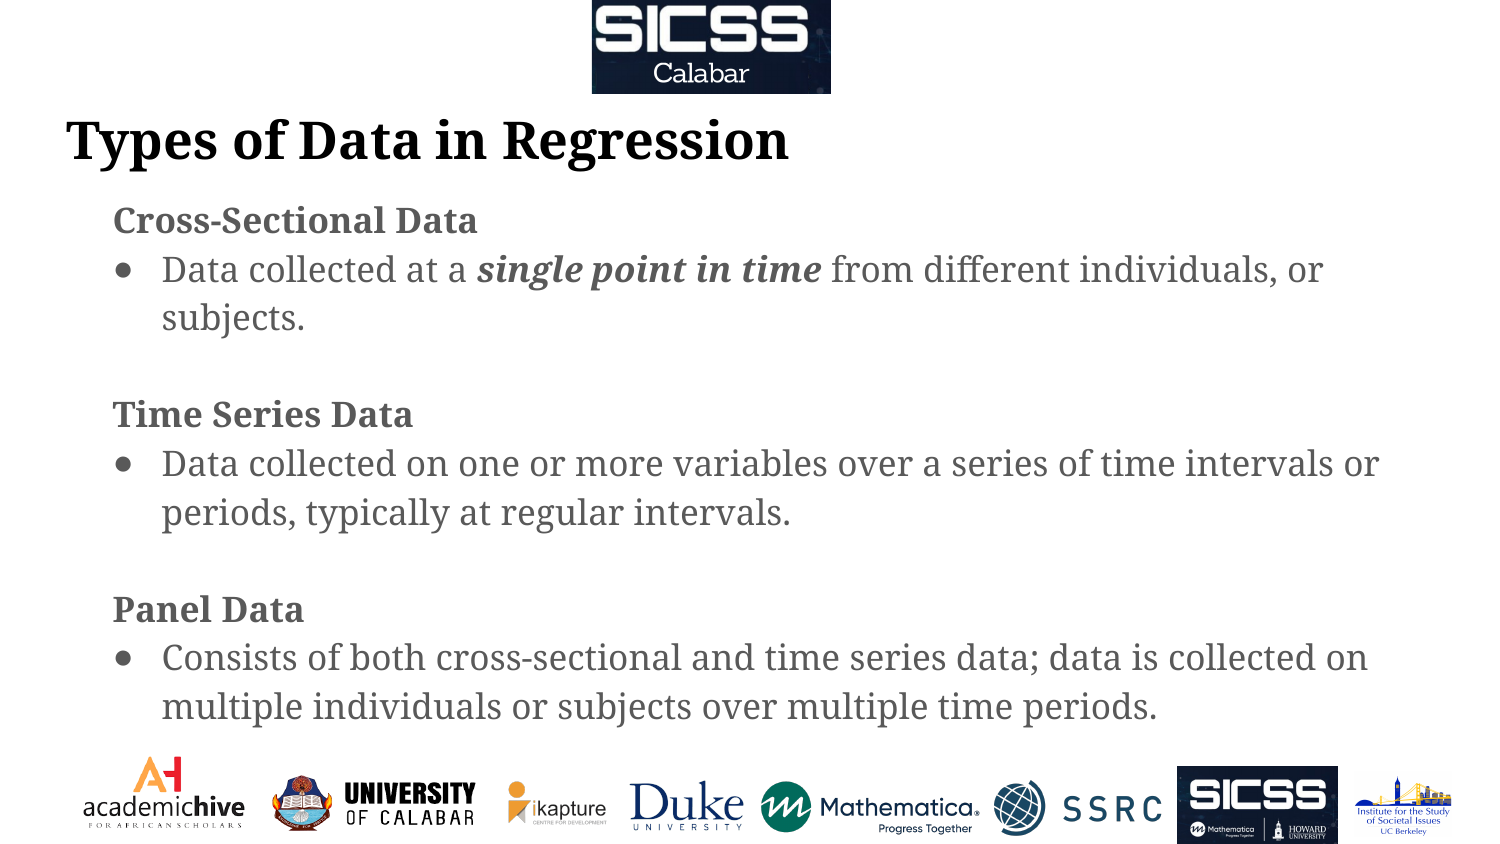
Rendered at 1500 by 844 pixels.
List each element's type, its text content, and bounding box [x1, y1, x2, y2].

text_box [73, 744, 1453, 844]
title Types of Data in Regression [51, 92, 1449, 187]
text_box Cross-Sectional Data Data collected at a single point in time from different individuals, or subjects. Time Series Data Data collected on one or more variables over a series of time intervals or periods, typically at regular intervals. Panel Data Consists of both cross-sectional and time series data; data is collected on multiple individuals or subjects over multiple time periods. [76, 177, 1449, 743]
picture [591, 0, 832, 94]
